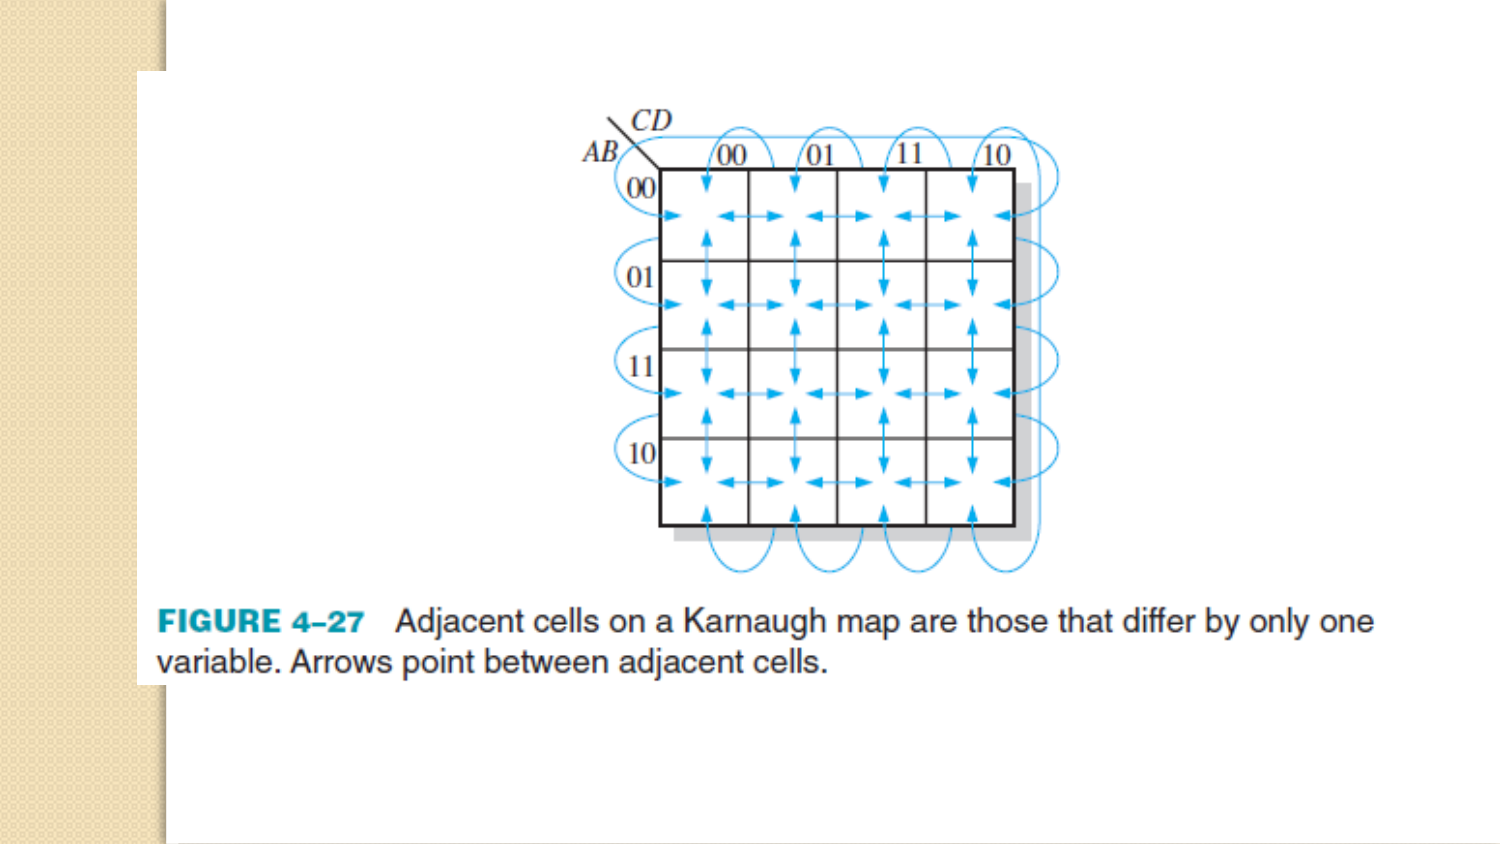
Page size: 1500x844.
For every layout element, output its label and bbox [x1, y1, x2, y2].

picture [137, 71, 1433, 685]
